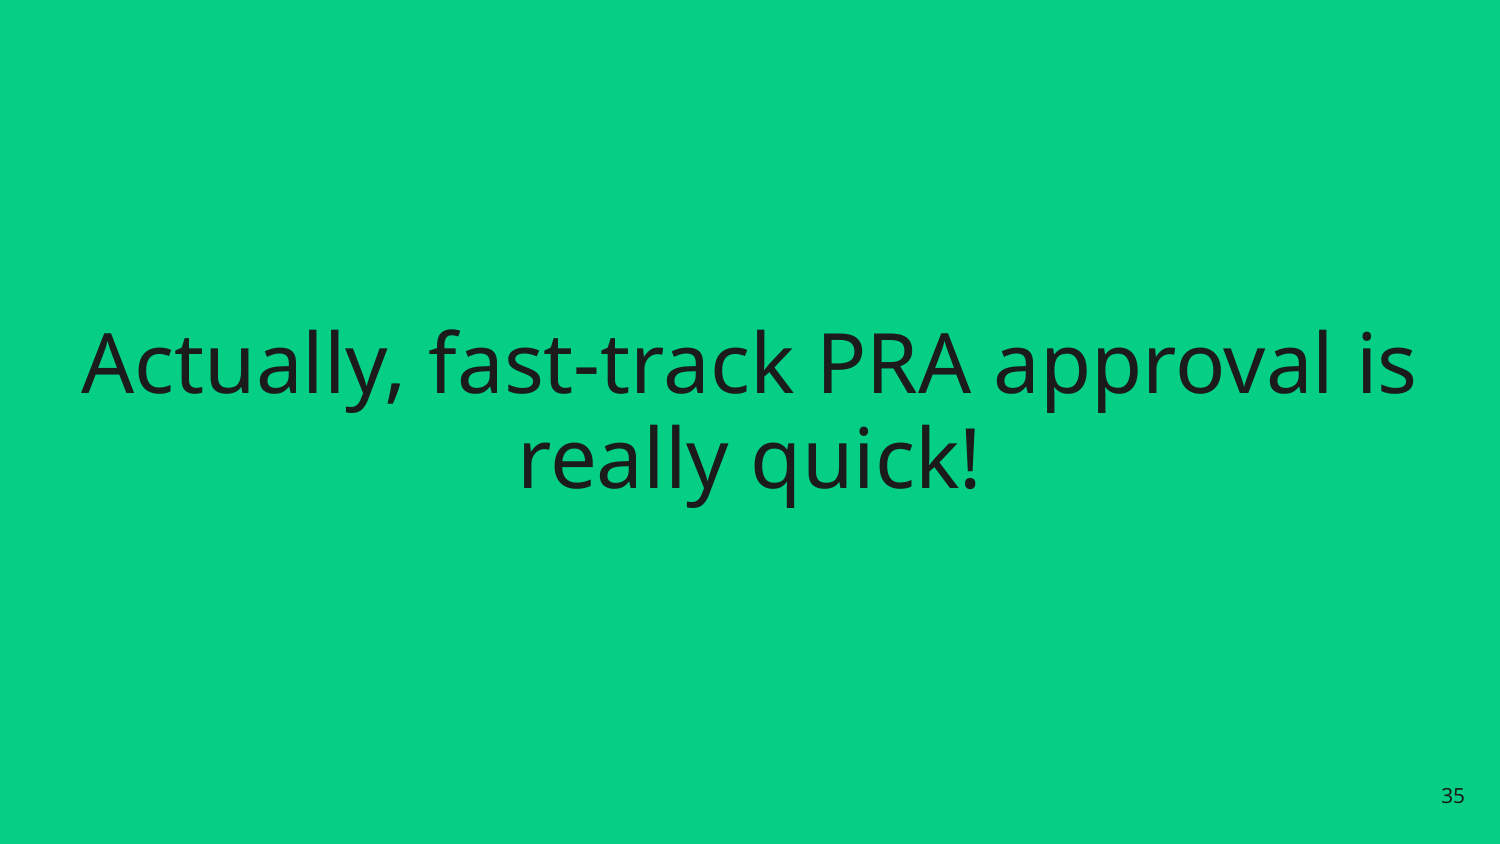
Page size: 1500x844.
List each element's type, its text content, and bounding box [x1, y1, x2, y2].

slide_number 35 [1389, 764, 1480, 830]
title Actually, fast-track PRA approval is really quick! [51, 72, 1449, 753]
